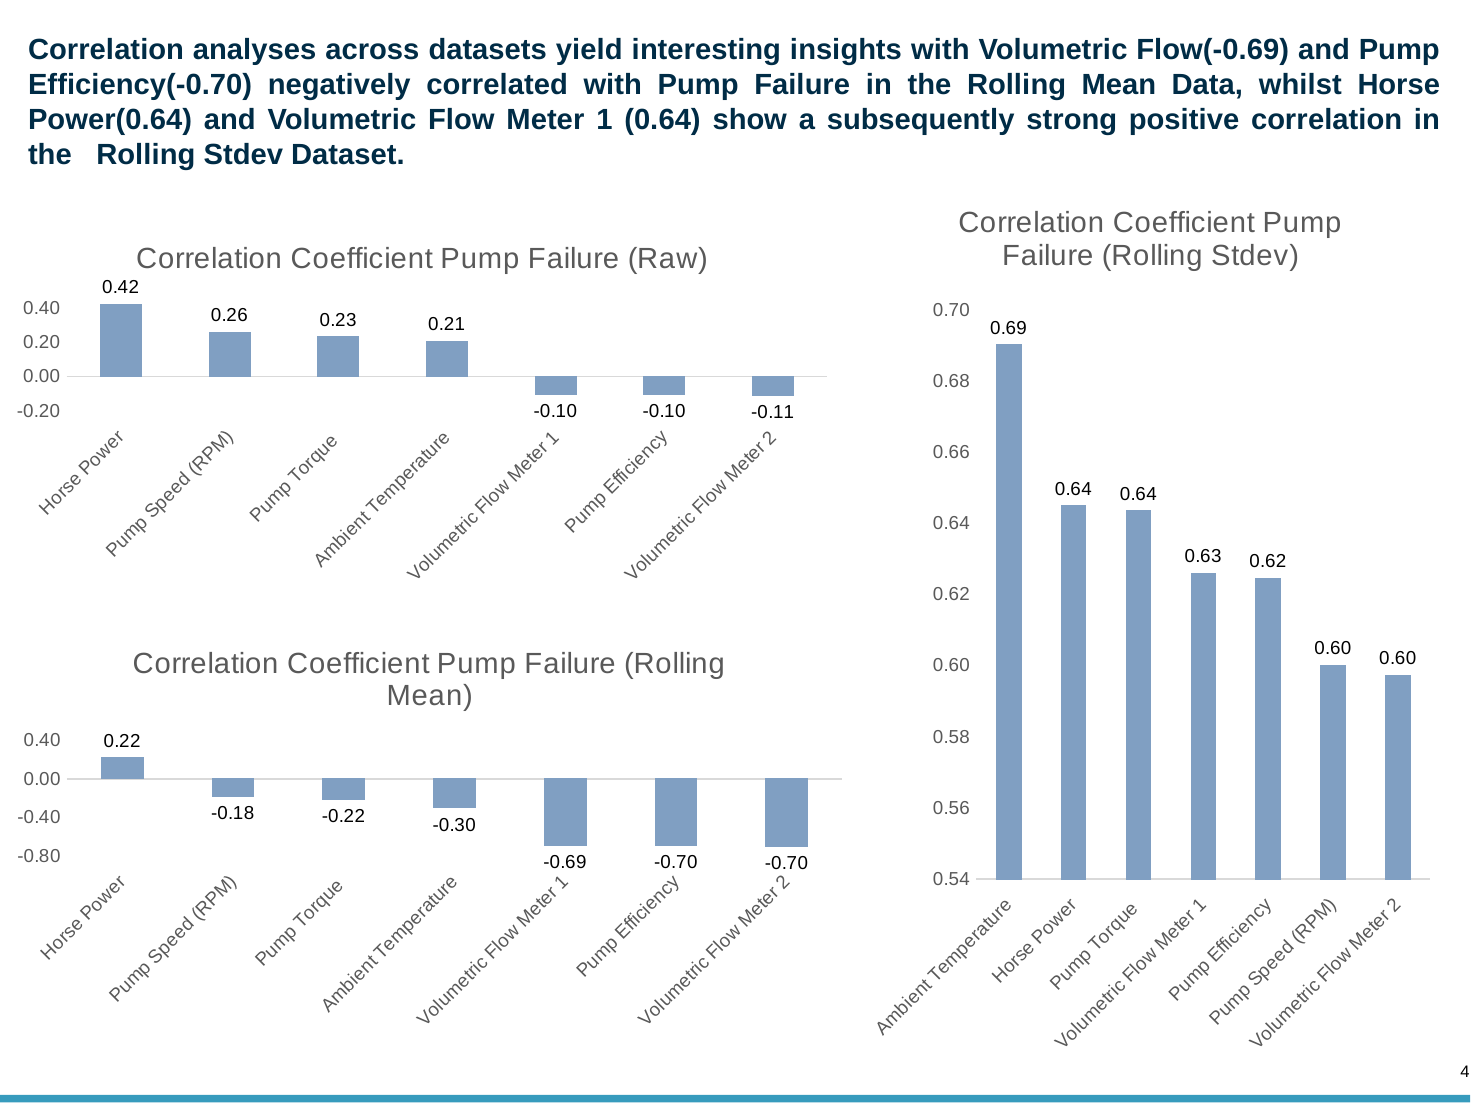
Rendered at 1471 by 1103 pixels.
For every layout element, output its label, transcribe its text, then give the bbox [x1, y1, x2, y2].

title Correlation analyses across datasets yield interesting insights with Volumetric Flow(-0.69) and Pump Efficiency(-0.70) negatively correlated with Pump Failure in the Rolling Mean Data, whilst Horse Power(0.64) and Volumetric Flow Meter 1 (0.64) show a subsequently strong positive correlation in the Rolling Stdev Dataset. [28, 30, 1442, 172]
chart [0, 171, 1443, 1073]
chart [0, 217, 845, 594]
